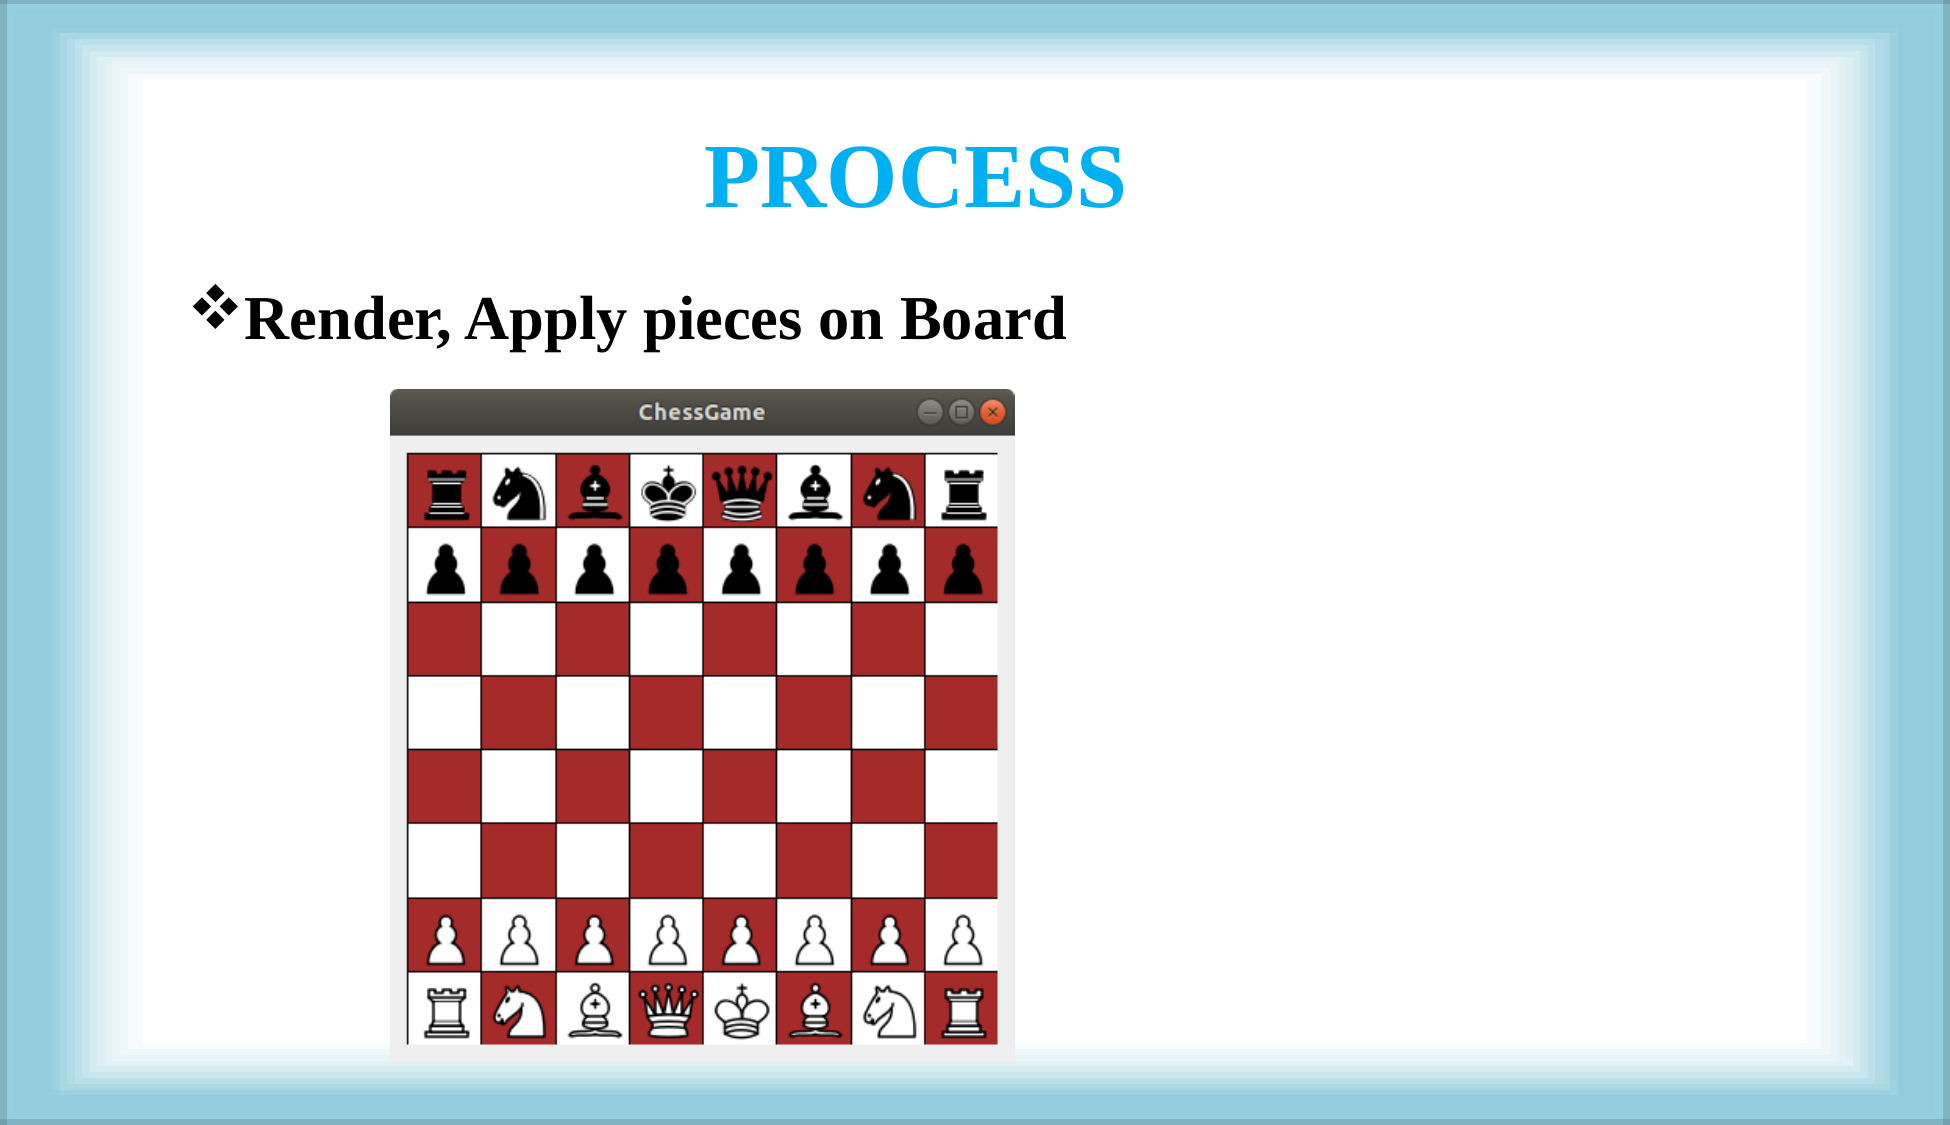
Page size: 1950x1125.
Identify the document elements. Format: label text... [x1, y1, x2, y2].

picture [0, 0, 1950, 1125]
text_box Render, Apply pieces on Board [172, 270, 915, 360]
text_box PROCESS [689, 108, 1155, 225]
